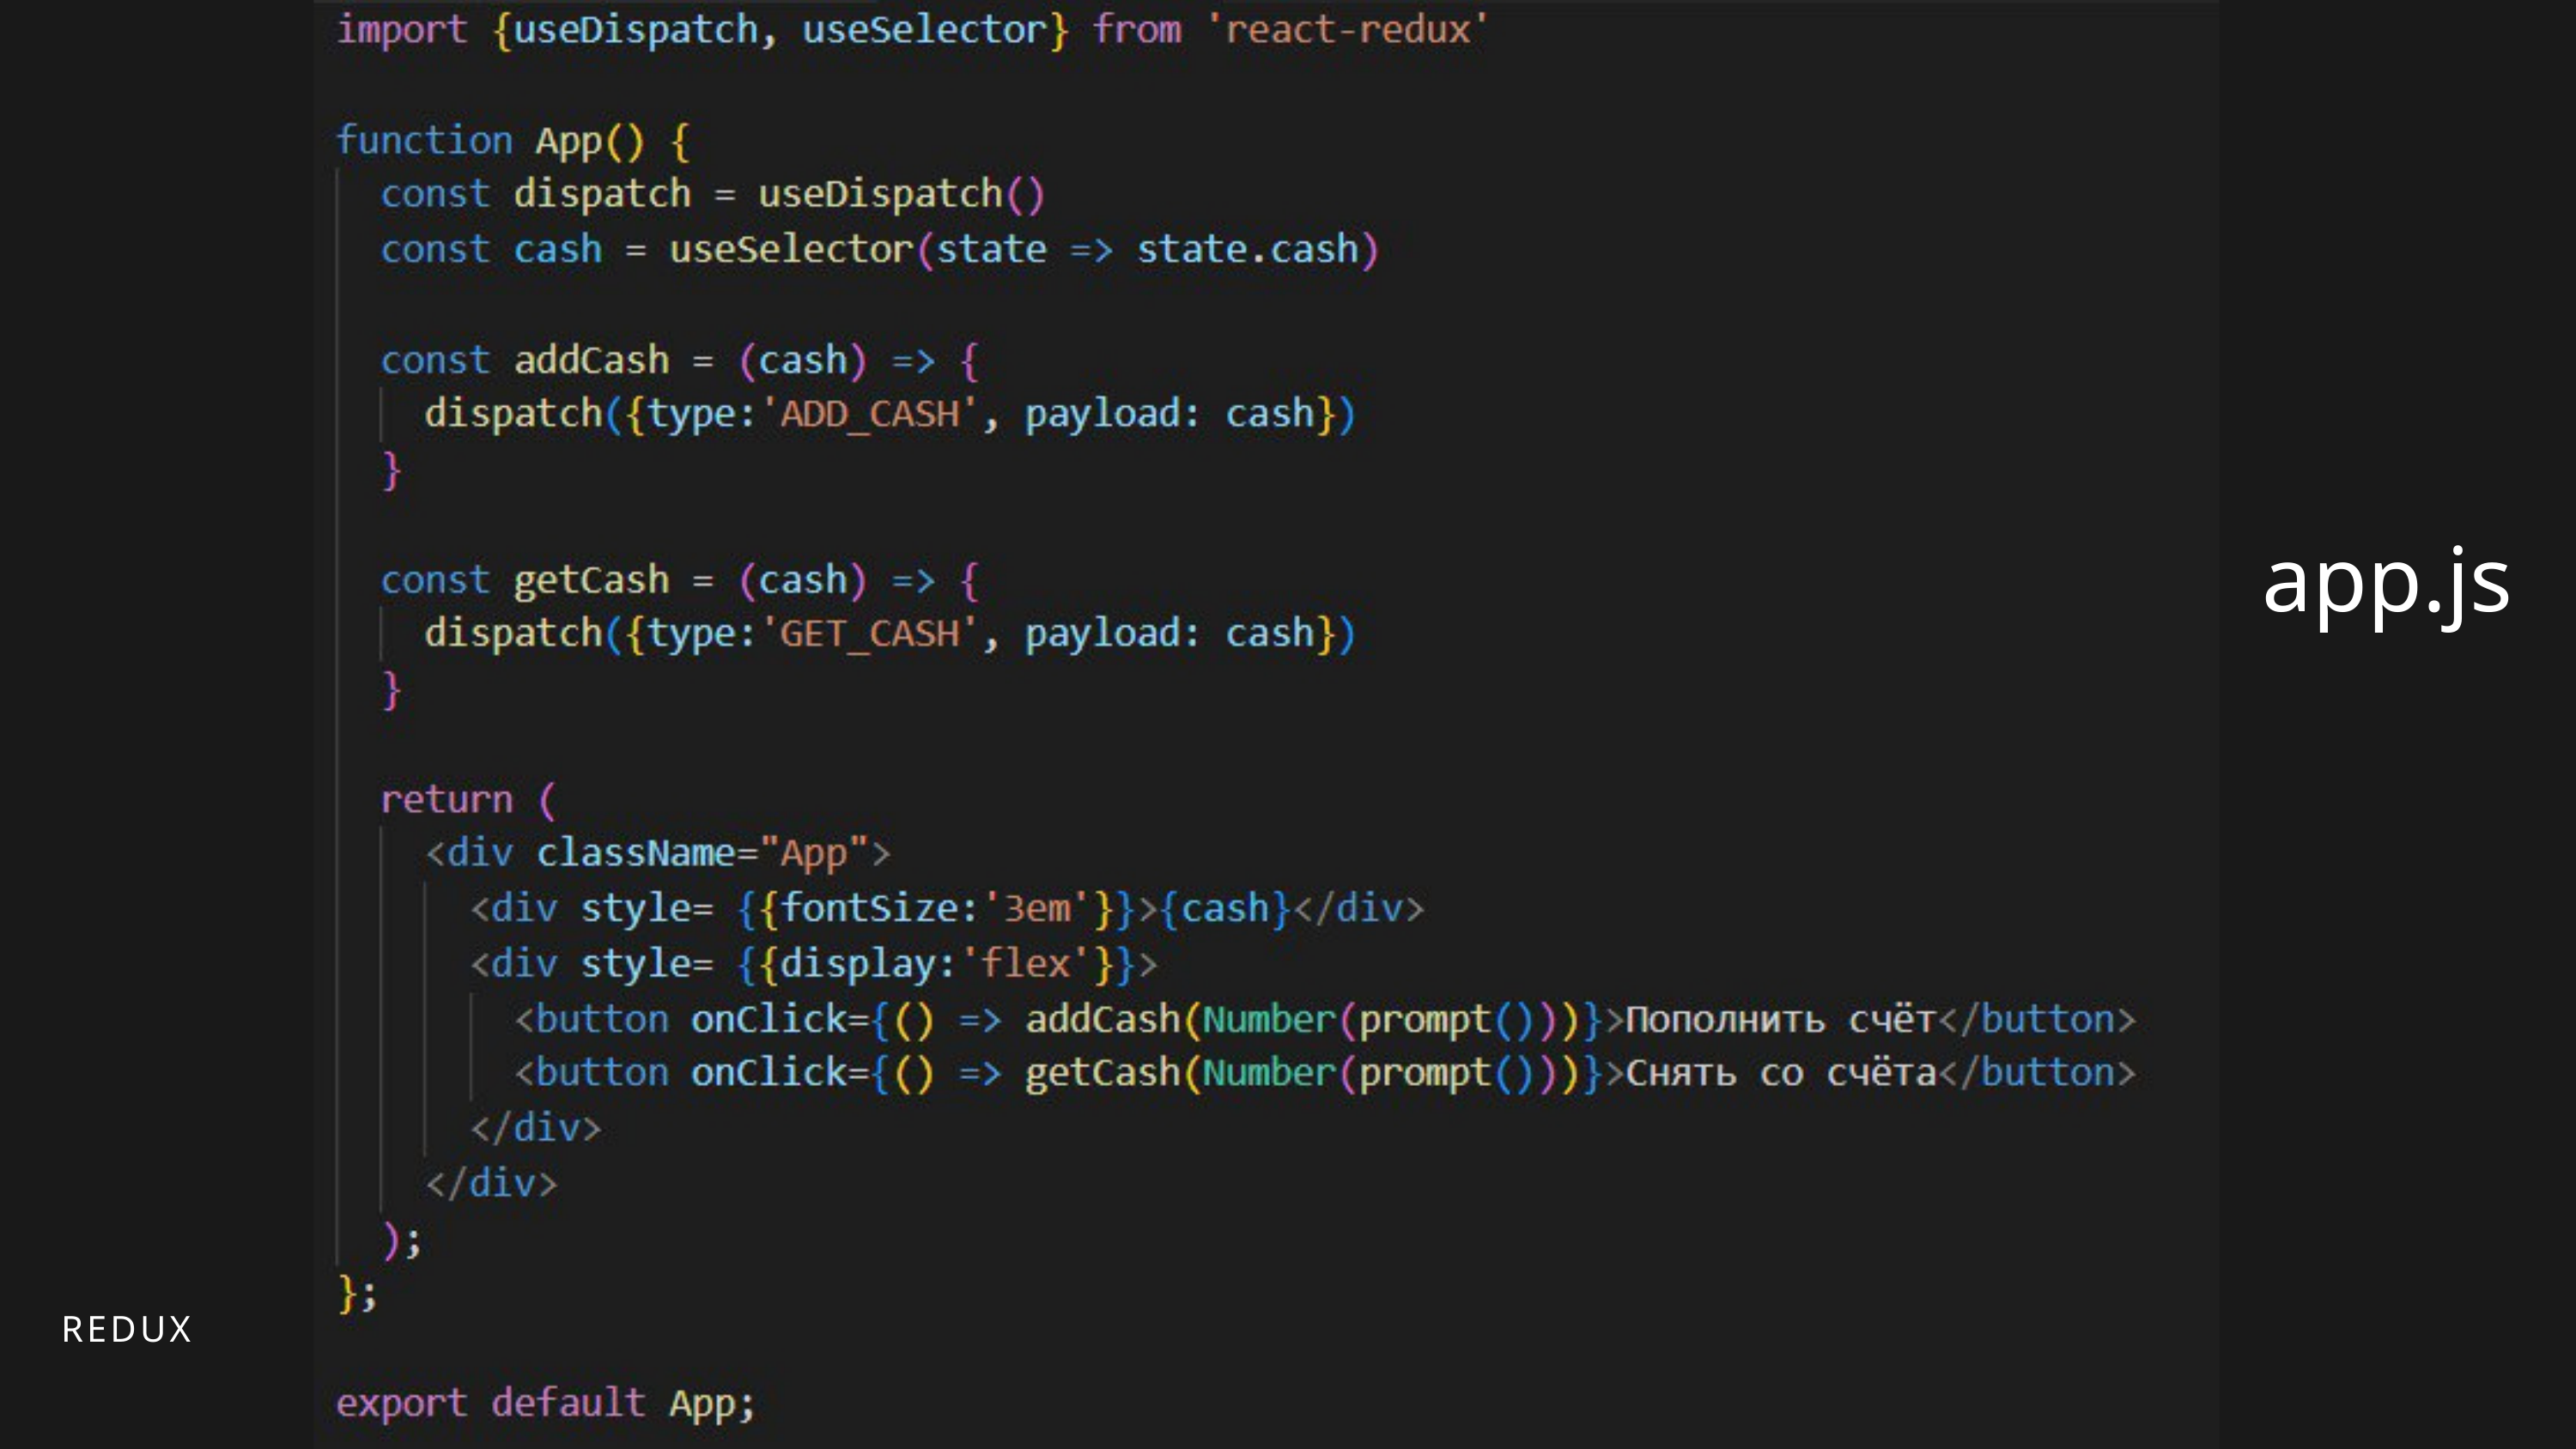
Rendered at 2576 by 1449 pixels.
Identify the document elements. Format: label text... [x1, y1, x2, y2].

text_box REDUX [61, 1300, 229, 1350]
picture [313, 0, 2220, 1449]
text_box app.js [2243, 522, 2532, 629]
